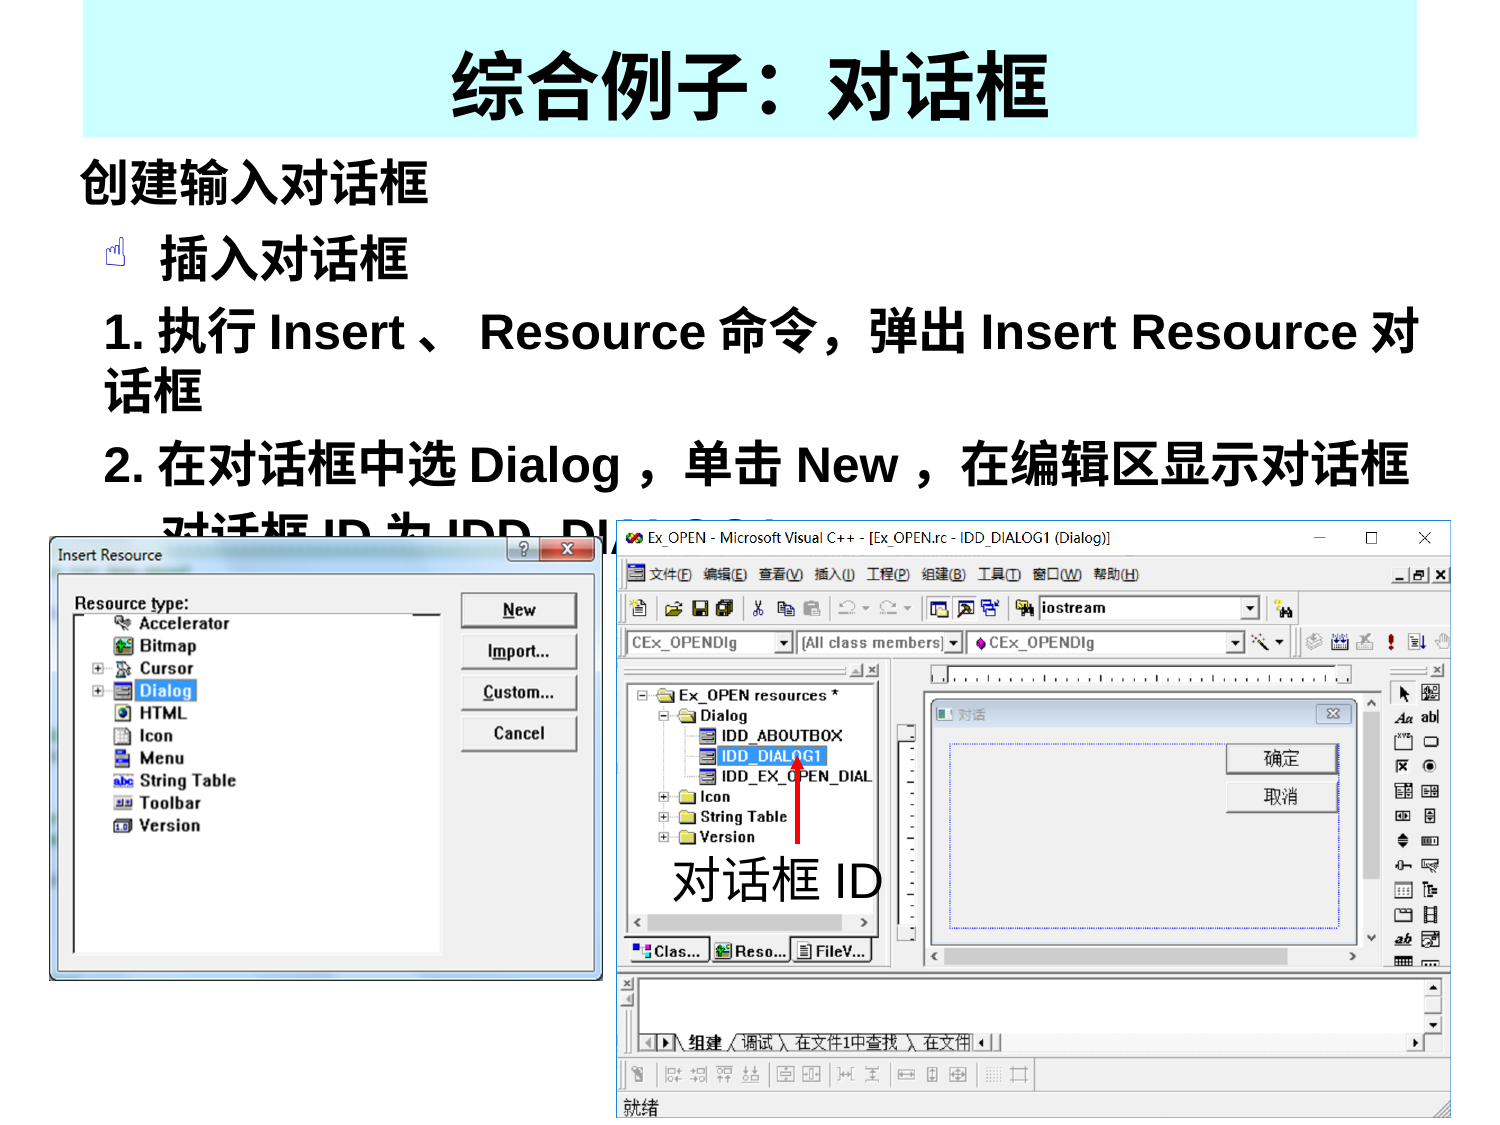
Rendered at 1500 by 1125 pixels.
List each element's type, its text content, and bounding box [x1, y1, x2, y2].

picture [48, 536, 603, 981]
text_box 插入对话框 1.执行Insert、Resource命令，弹出Insert Resource对话框 2.在对话框中选Dialog，单击New，在编辑区显示对话框 对话框ID为IDD_DIALOG1 [88, 219, 1459, 573]
picture [615, 519, 1452, 1118]
text_box 创建输入对话框 [64, 144, 809, 219]
title 综合例子：对话框 [82, 0, 1418, 138]
